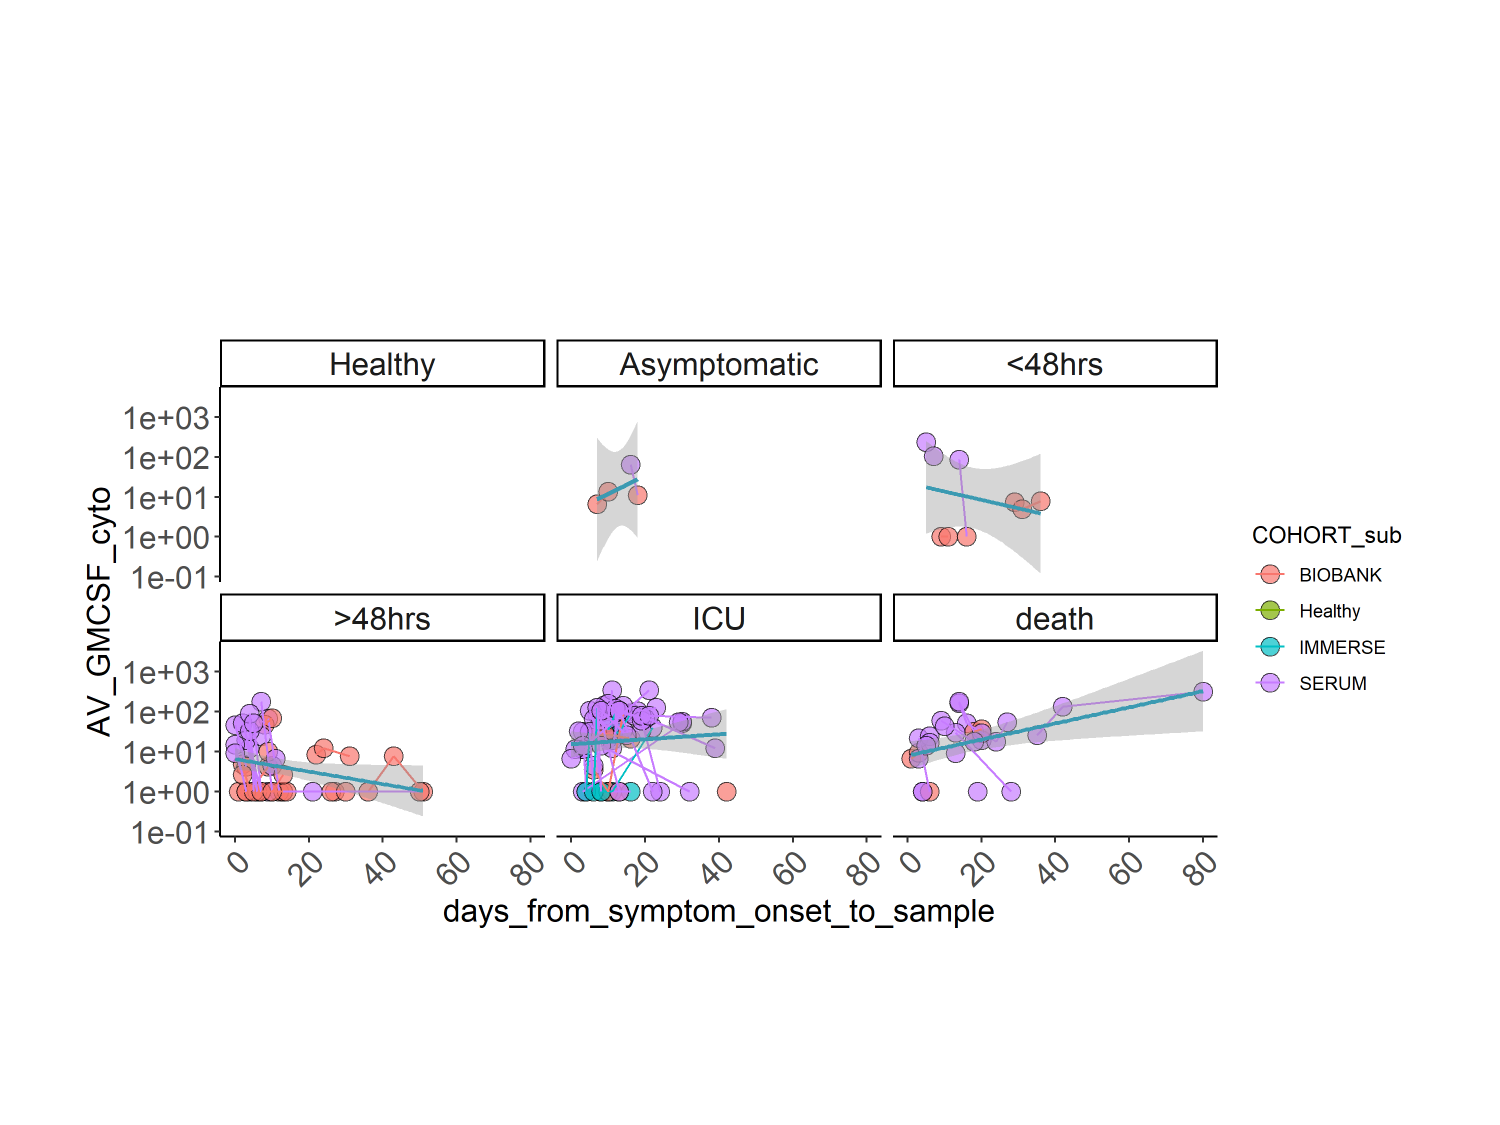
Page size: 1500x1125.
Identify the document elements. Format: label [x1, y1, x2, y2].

list [74, 262, 1426, 1006]
